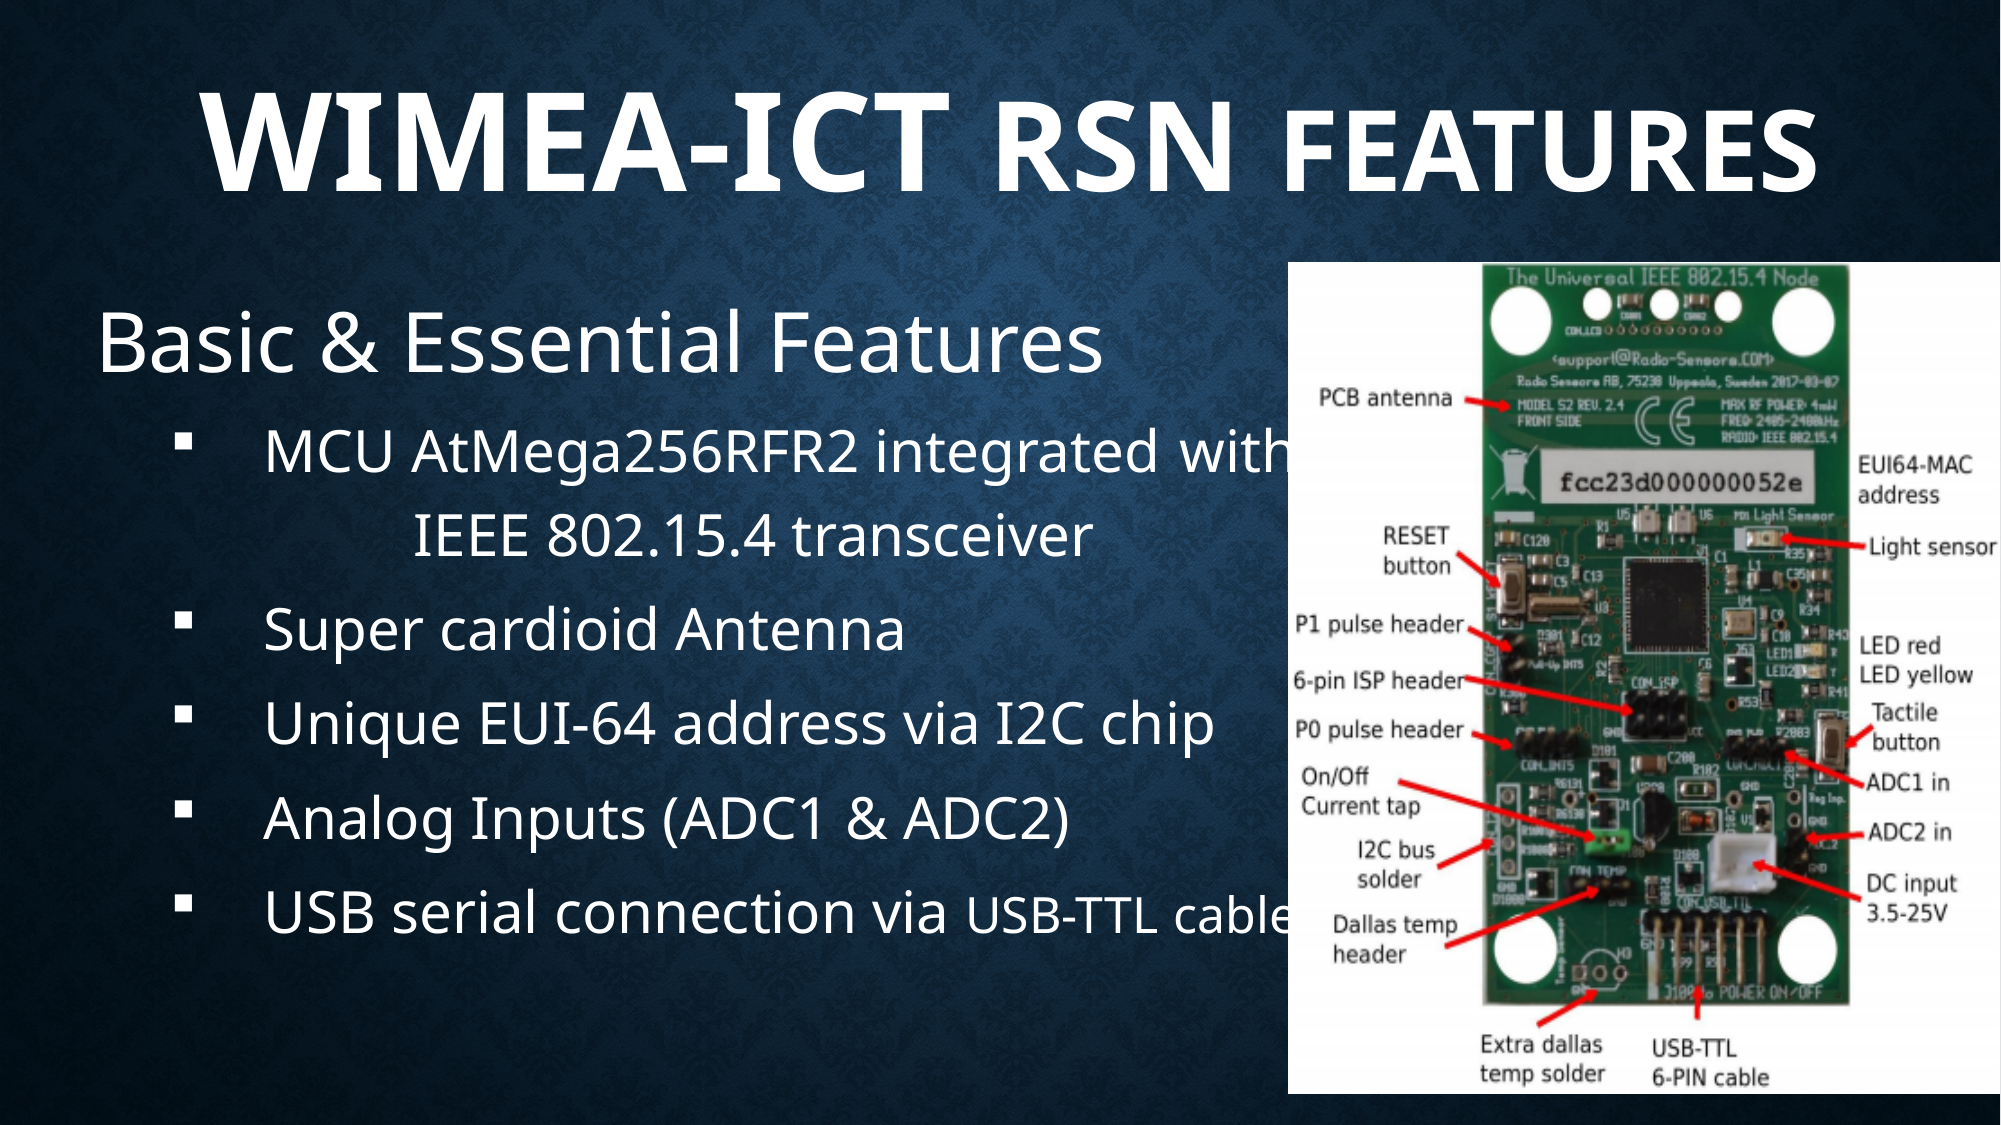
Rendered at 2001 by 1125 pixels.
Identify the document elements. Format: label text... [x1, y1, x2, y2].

picture [1287, 261, 2000, 1095]
title Wimea-ict rsn features [80, 26, 1942, 229]
subtitle Basic & Essential Features MCU AtMega256RFR2 integrated with IEEE 802.15.4 transceiver Super cardioid Antenna Unique EUI-64 address via I2C chip Analog Inputs (ADC1 & ADC2) USB serial connection via USB-TTL cable [80, 262, 1286, 1094]
